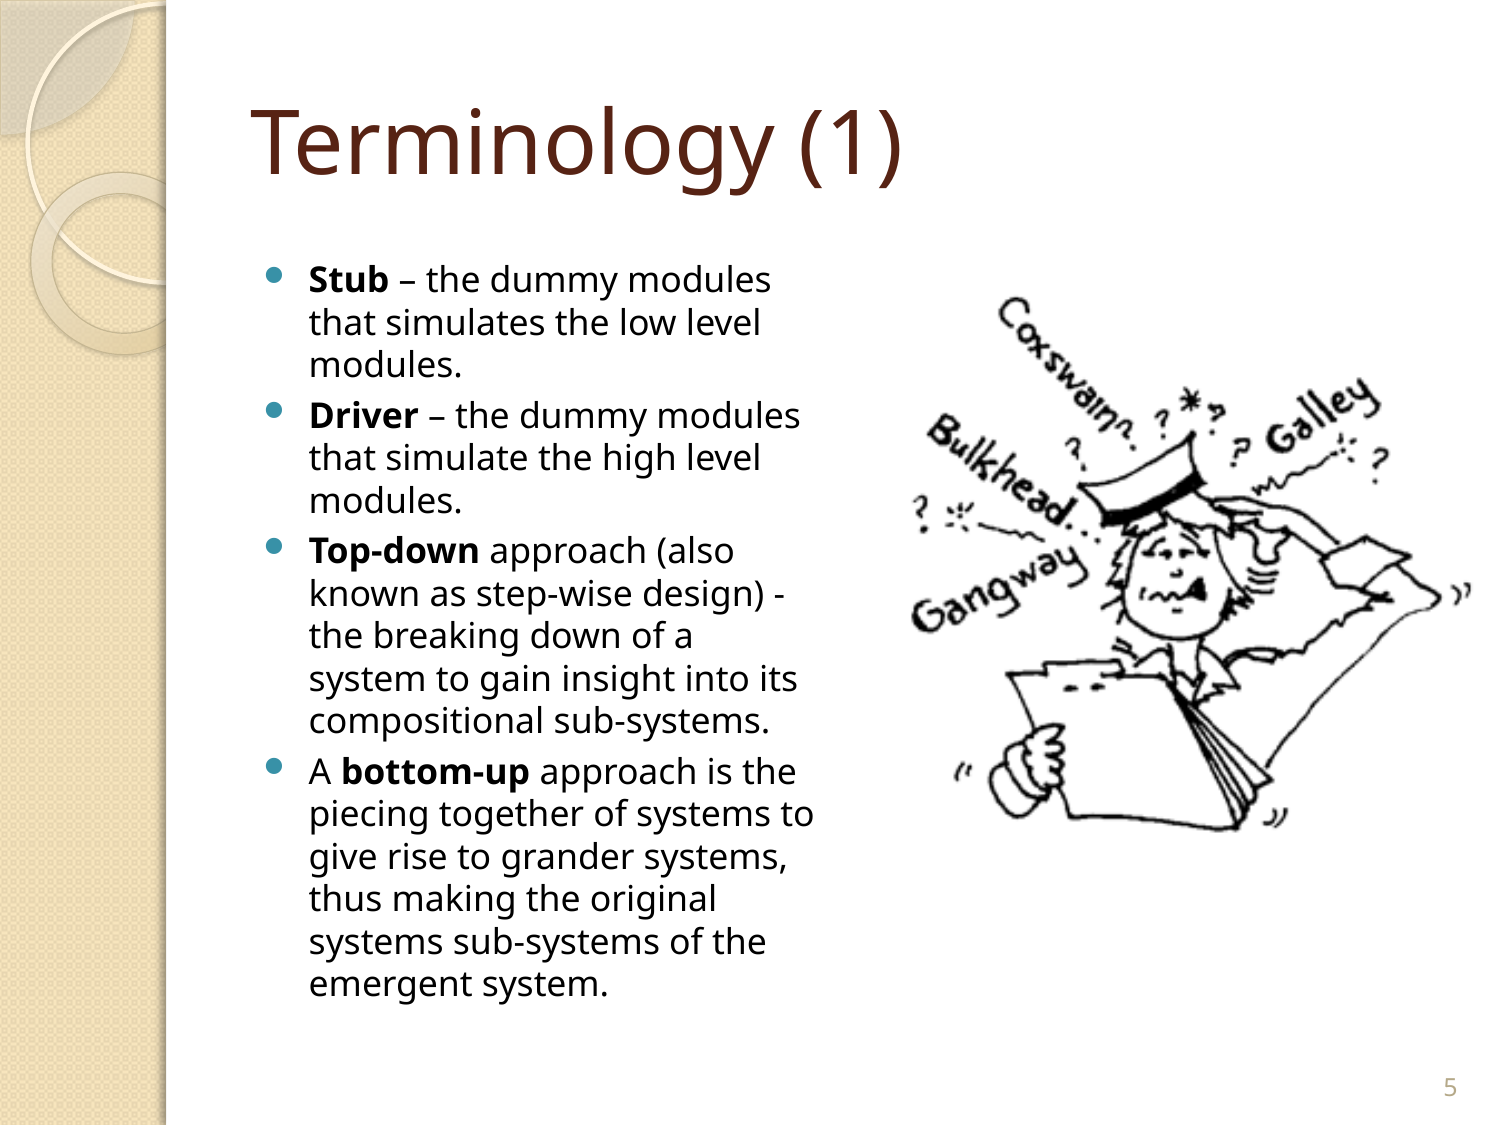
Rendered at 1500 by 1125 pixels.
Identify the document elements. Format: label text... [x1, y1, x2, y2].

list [831, 269, 1500, 844]
slide_number 5 [1413, 1034, 1488, 1113]
list Stub – the dummy modules that simulates the low level modules. Driver – the dummy modules that simulate the high level modules. Top-down approach (also known as step-wise design) - the breaking down of a system to gain insight into its compositional sub-systems. A bottom-up approach is the piecing together of systems to give rise to grander systems, thus making the original systems sub-systems of the emergent system. [235, 249, 836, 1015]
title Terminology (1) [235, 45, 1466, 233]
